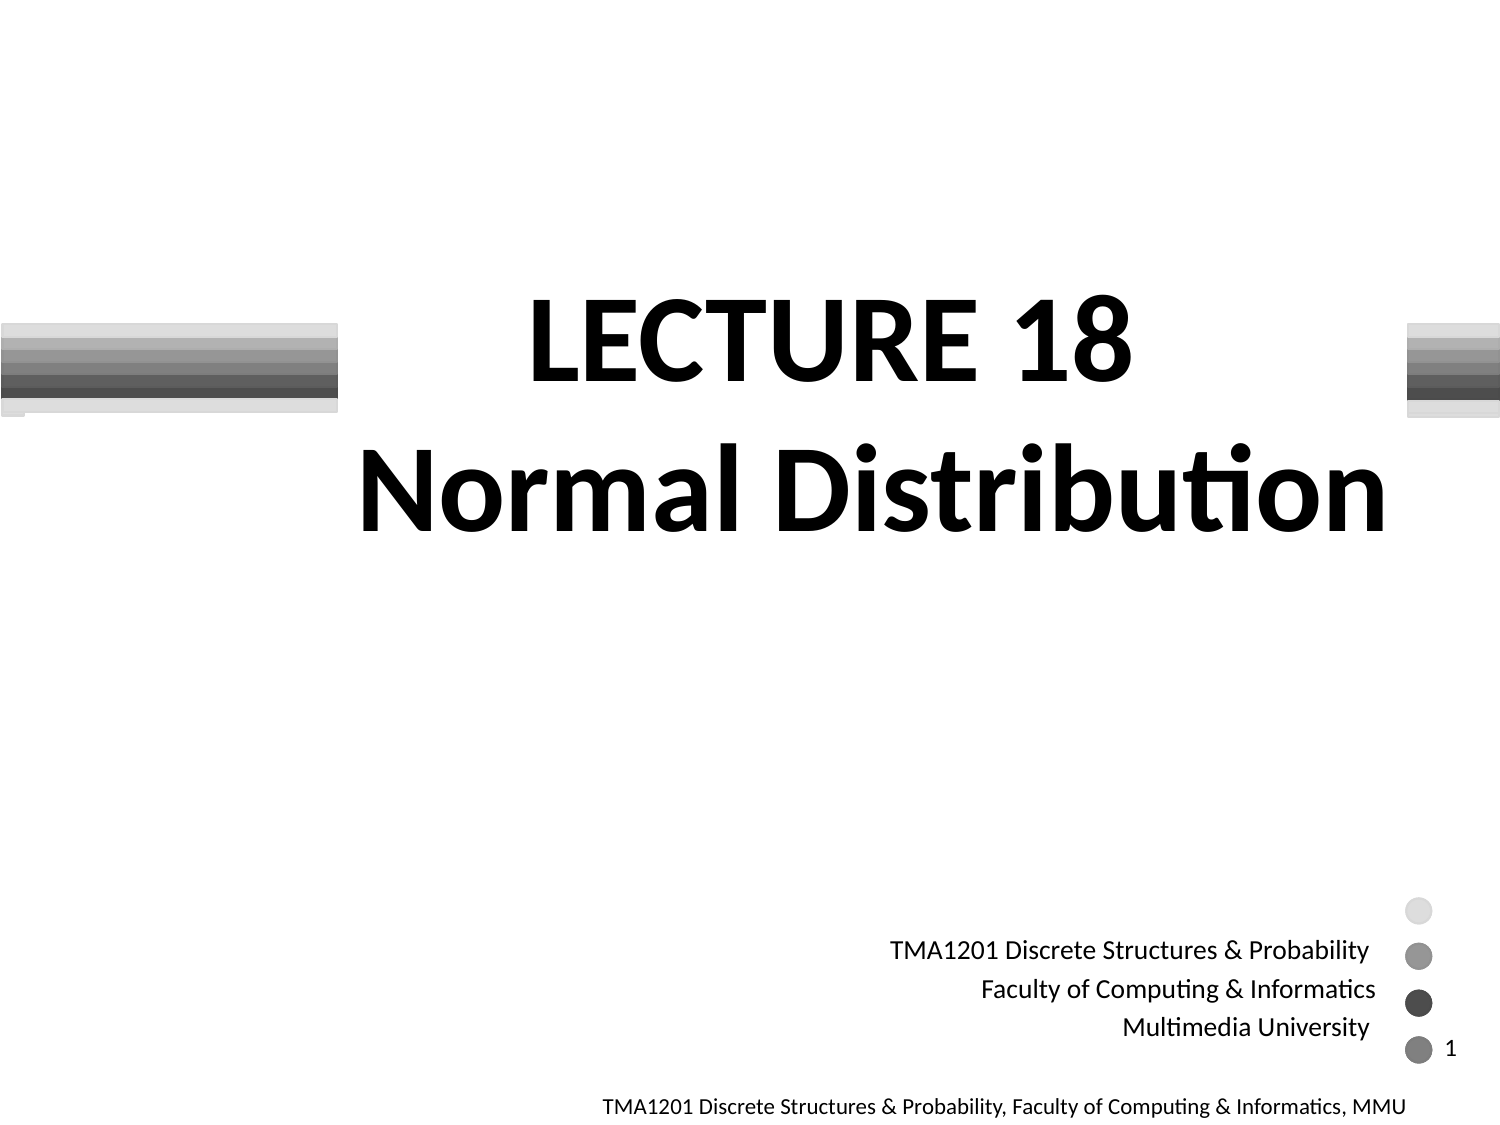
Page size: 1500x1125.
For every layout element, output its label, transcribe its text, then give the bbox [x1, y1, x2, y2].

text_box [1405, 942, 1433, 970]
text_box [1405, 989, 1433, 1017]
slide_number 1 [1429, 1009, 1500, 1085]
text_box [1405, 897, 1433, 925]
text_box [1405, 1036, 1429, 1064]
footer TMA1201 Discrete Structures & Probability, Faculty of Computing & Informatics, MMU [587, 1084, 1500, 1125]
title LECTURE 18 Normal Distribution [249, 87, 1413, 725]
